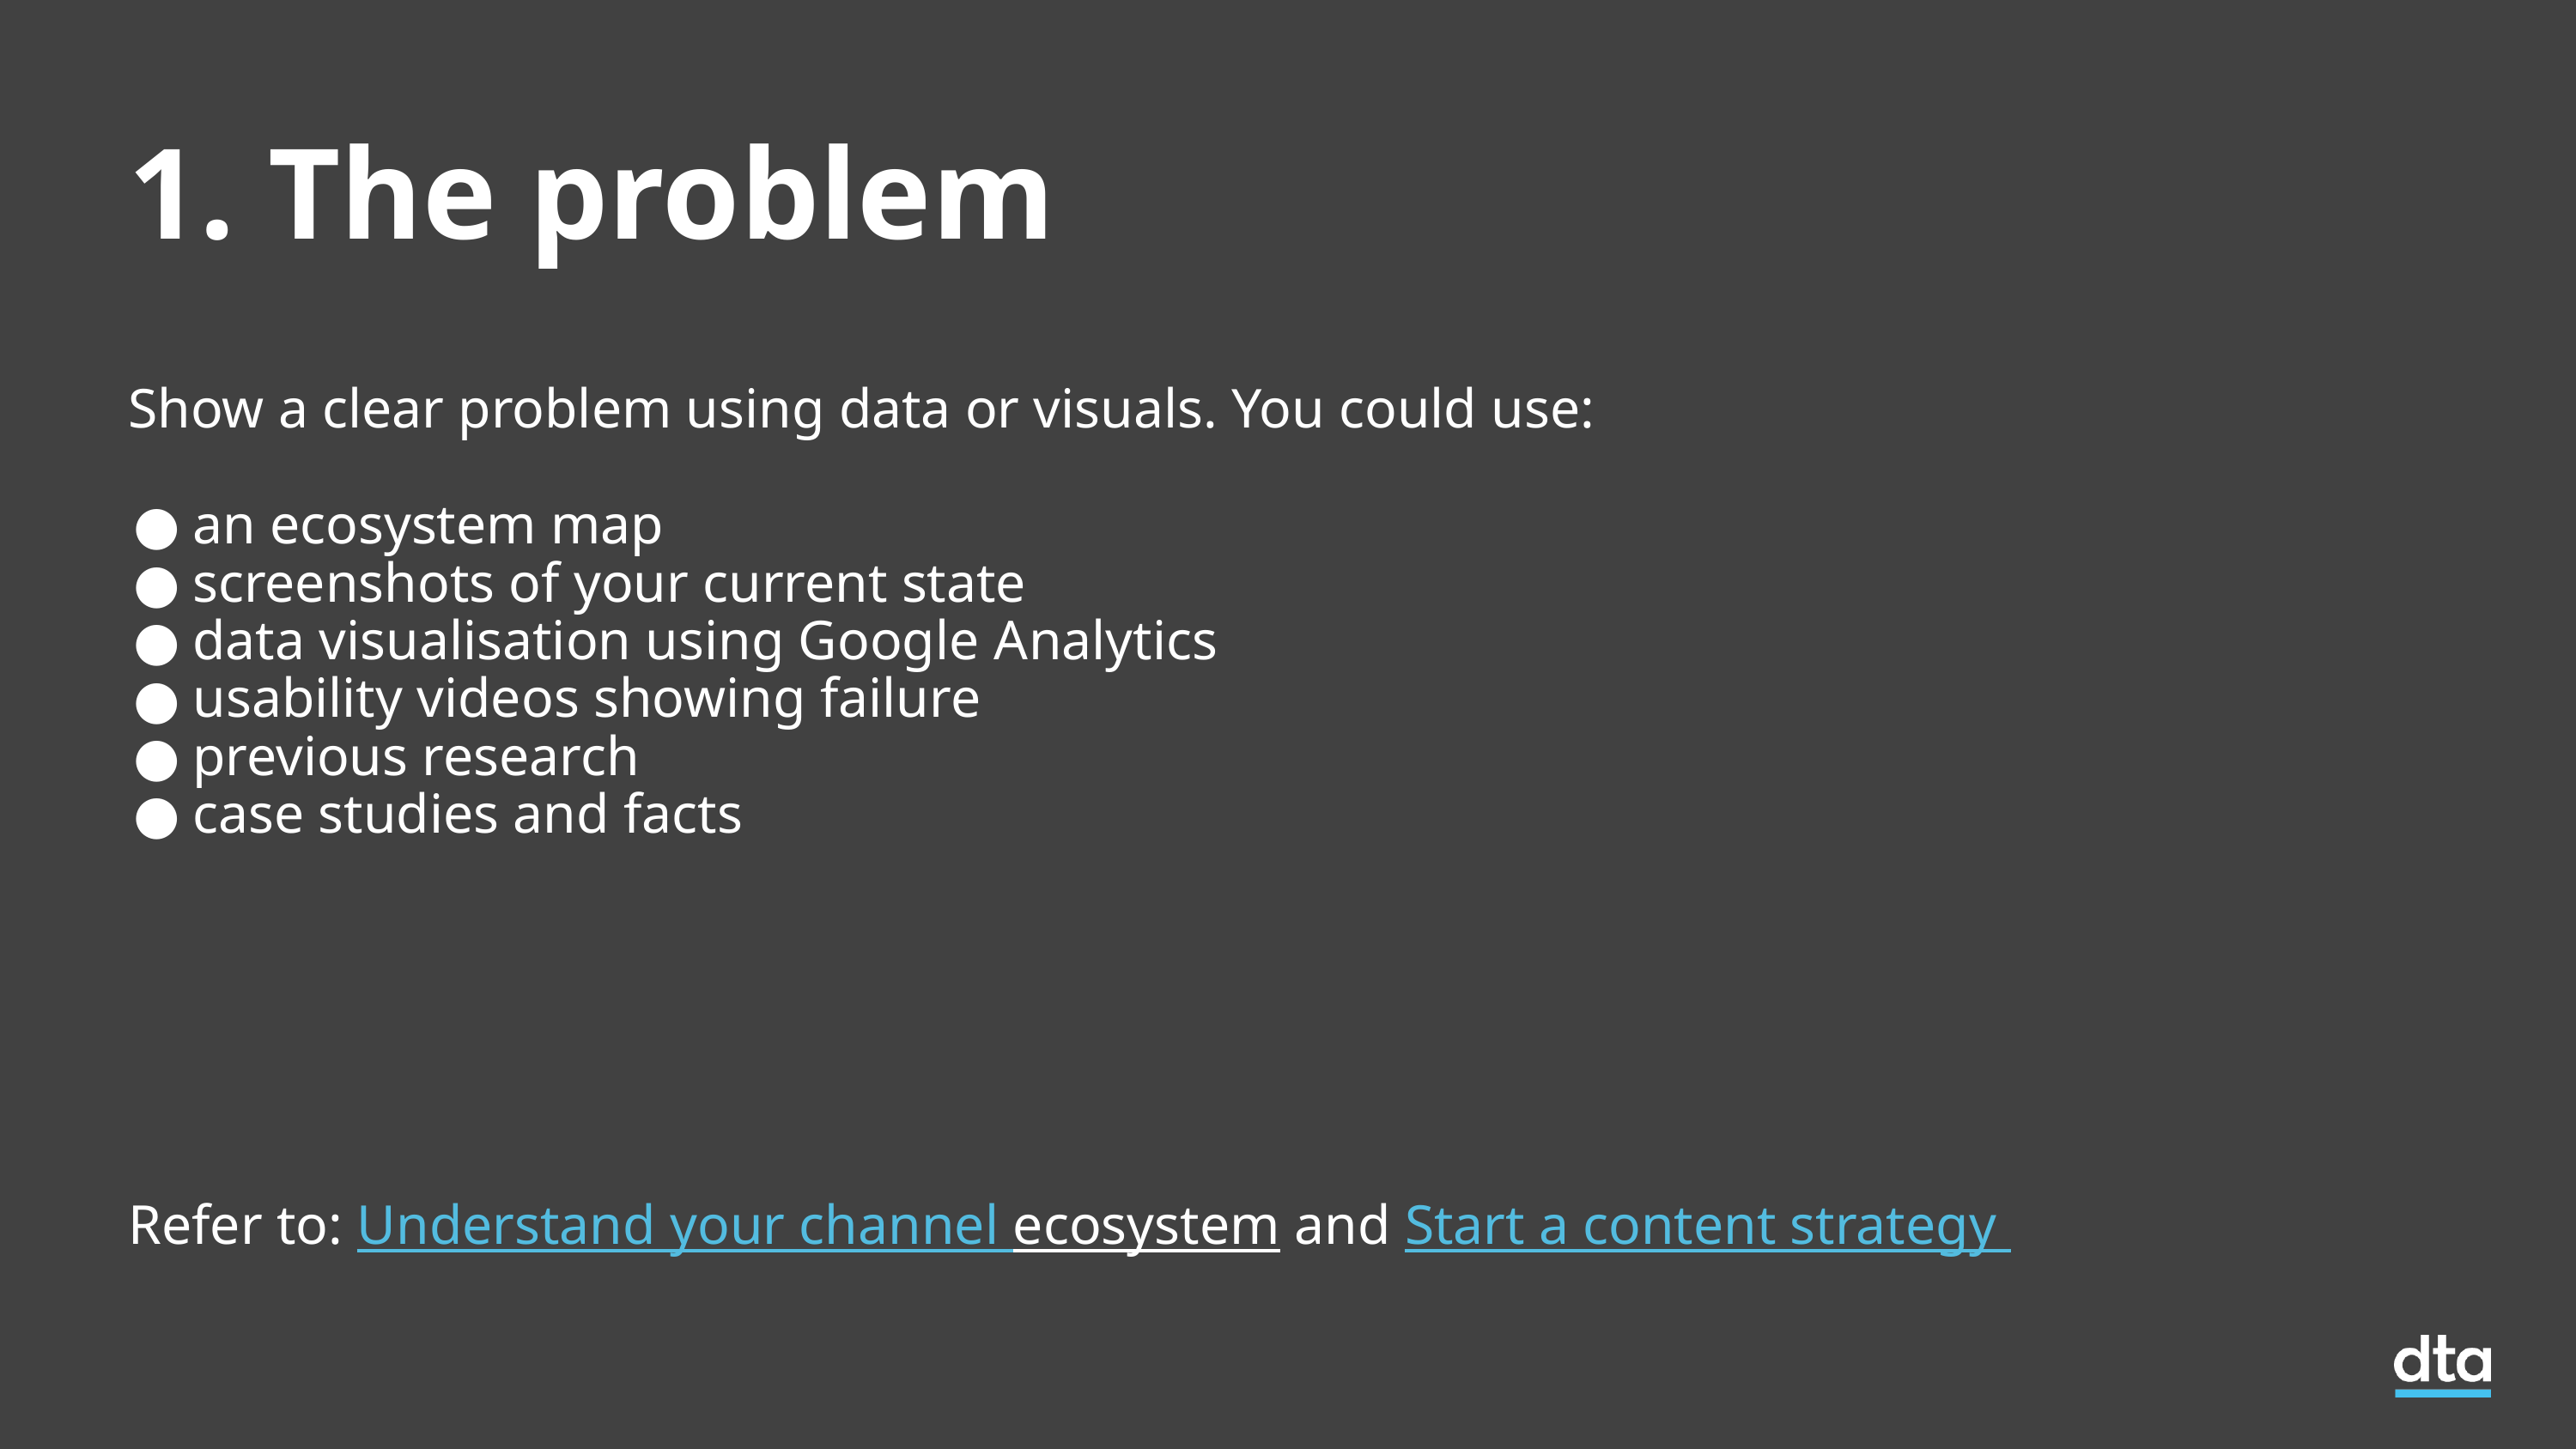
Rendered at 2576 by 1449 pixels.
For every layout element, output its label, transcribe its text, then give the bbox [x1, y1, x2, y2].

picture [2413, 1335, 2491, 1397]
title The problem Show a clear problem using data or visuals. You could use: an ecosystem map screenshots of your current state data visualisation using Google Analytics usability videos showing failure previous research case studies and facts Refer to: Understand your channel ecosystem and Start a content strategy [115, 118, 2413, 1449]
